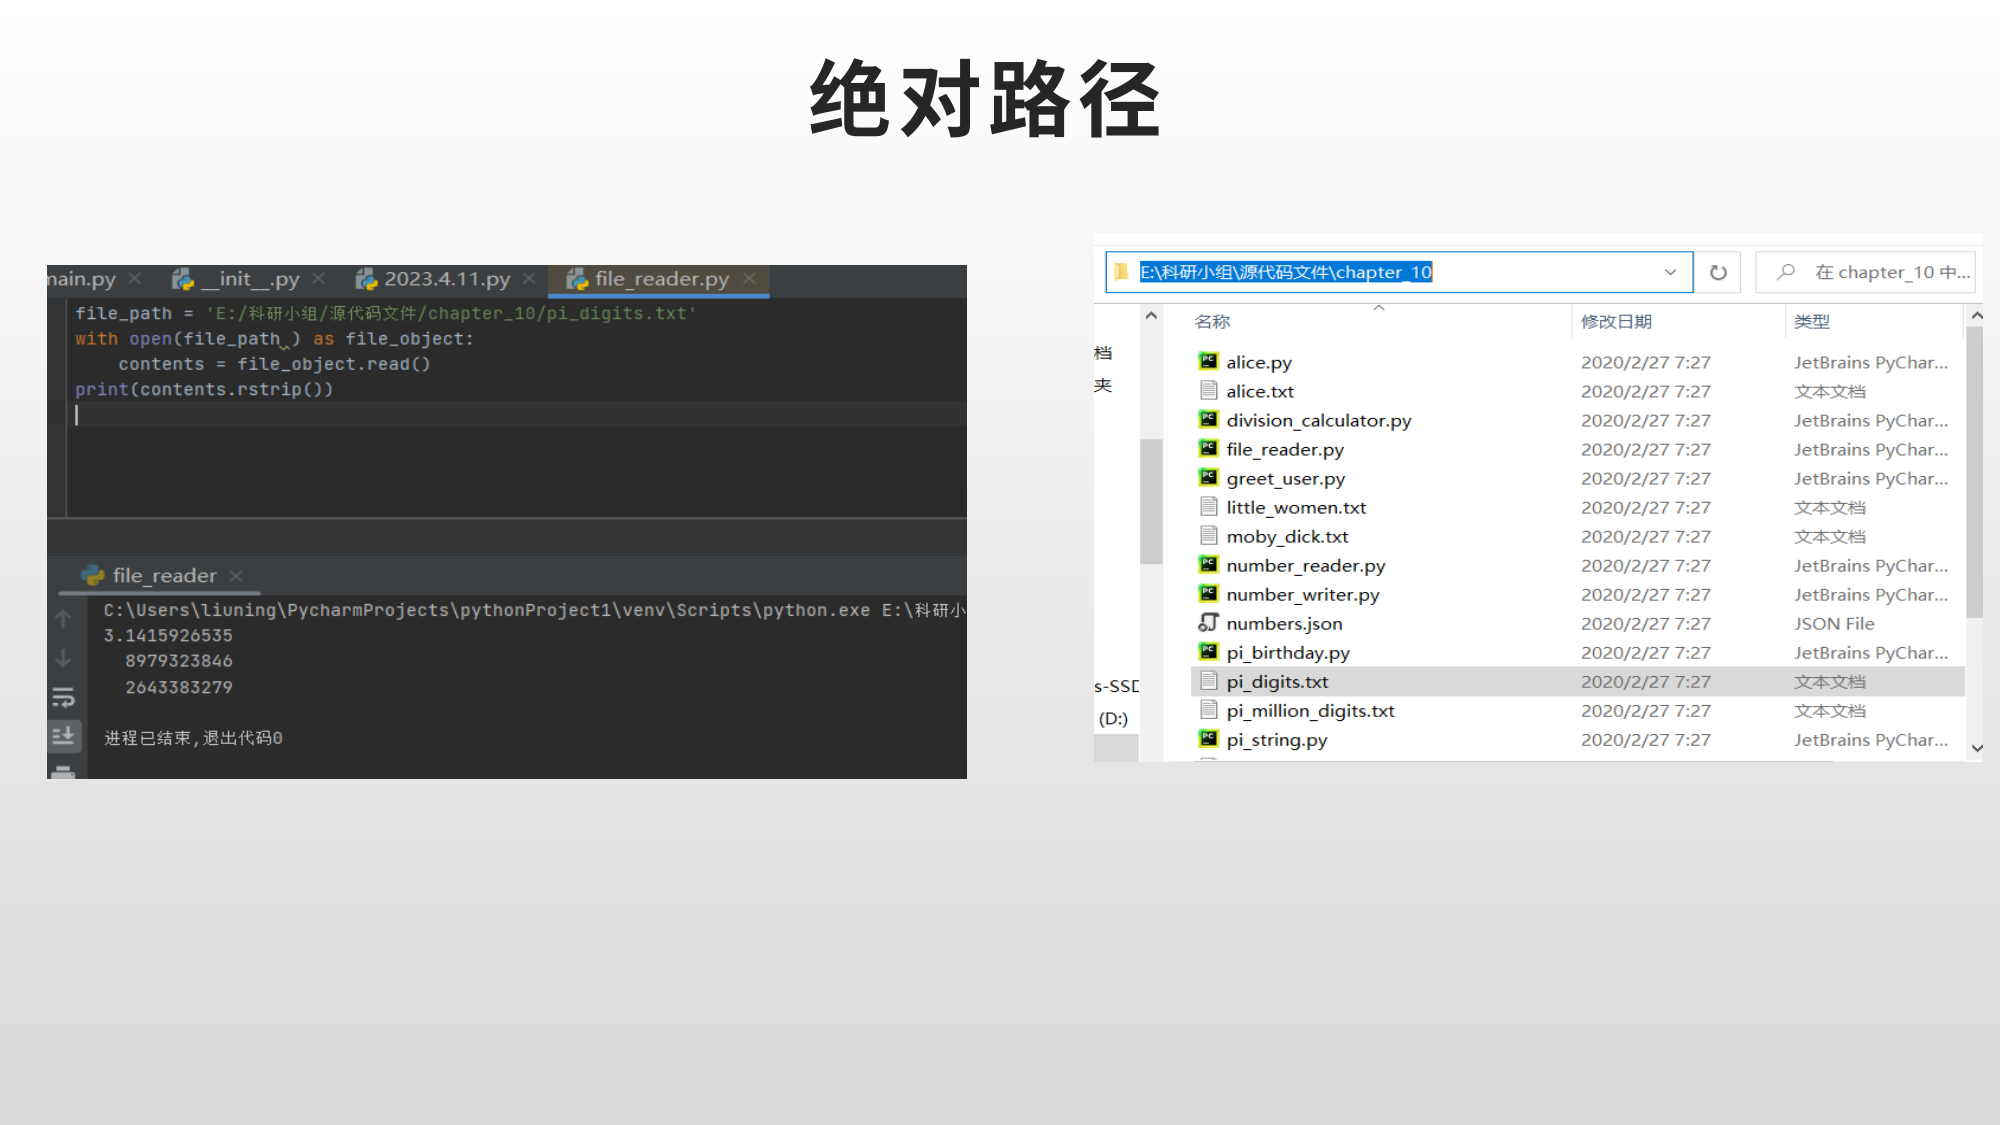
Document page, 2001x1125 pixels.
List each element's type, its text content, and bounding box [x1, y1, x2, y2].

picture [1094, 233, 1983, 762]
picture [47, 265, 967, 779]
title 绝对路径 [181, 38, 1790, 155]
